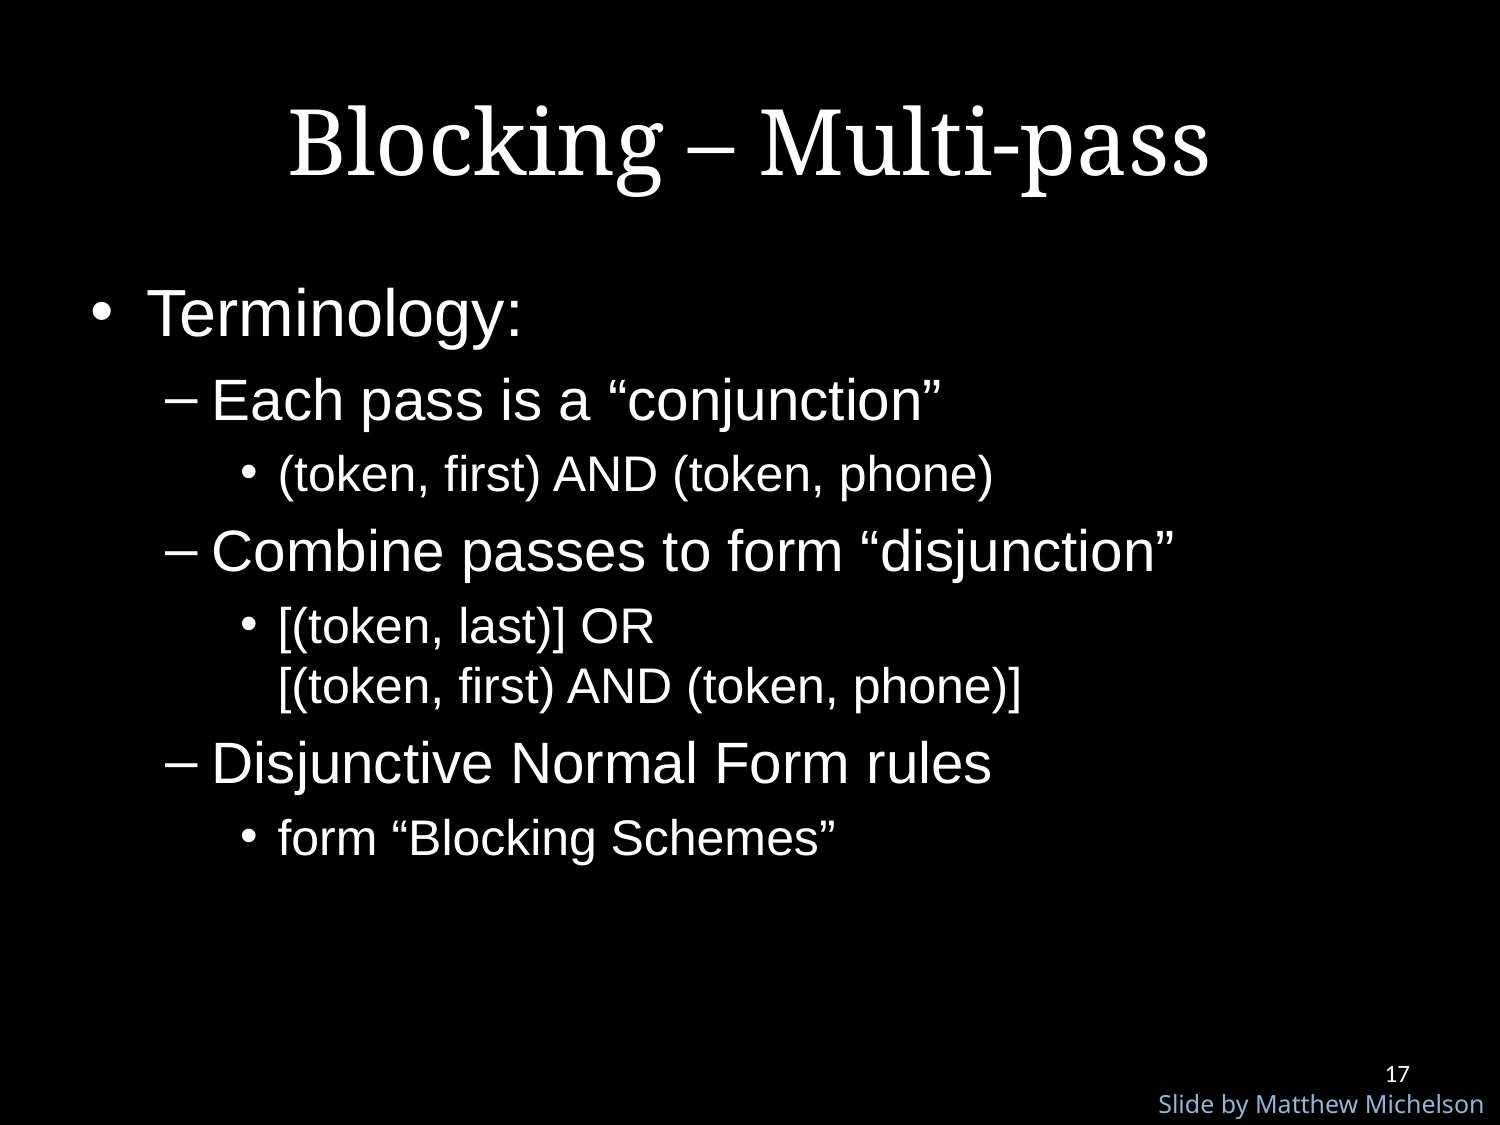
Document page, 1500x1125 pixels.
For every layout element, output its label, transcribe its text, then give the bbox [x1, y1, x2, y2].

list Terminology: Each pass is a “conjunction” (token, first) AND (token, phone) Combine passes to form “disjunction” [(token, last)] OR [(token, first) AND (token, phone)] Disjunctive Normal Form rules form “Blocking Schemes” [75, 262, 1425, 1005]
slide_number 17 [1074, 1042, 1425, 1080]
title Blocking – Multi-pass [75, 45, 1425, 233]
text_box Slide by Matthew Michelson [950, 1080, 1500, 1125]
